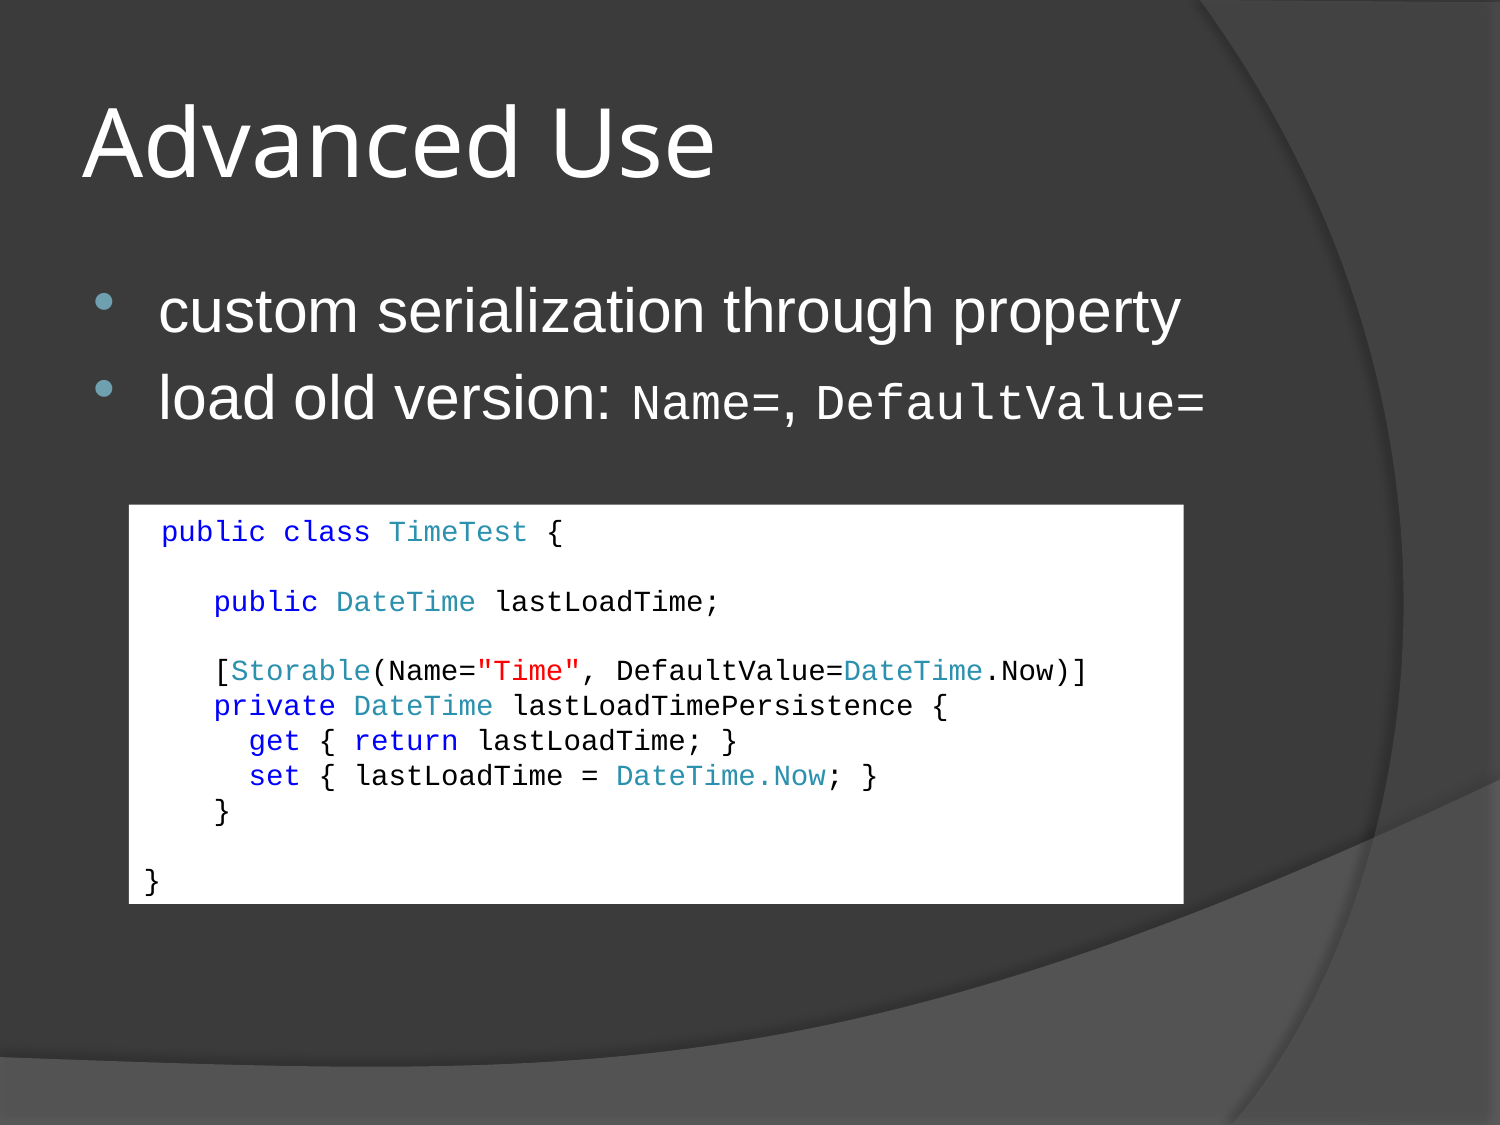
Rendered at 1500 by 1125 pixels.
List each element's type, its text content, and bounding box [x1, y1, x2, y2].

text_box public class TimeTest { public DateTime lastLoadTime; [Storable(Name="Time", DefaultValue=DateTime.Now)] private DateTime lastLoadTimePersistence { get { return lastLoadTime; } set { lastLoadTime = DateTime.Now; } } } [128, 504, 1184, 904]
title Advanced Use [75, 45, 1300, 233]
list custom serialization through property load old version: Name=, DefaultValue= [75, 262, 1407, 1005]
